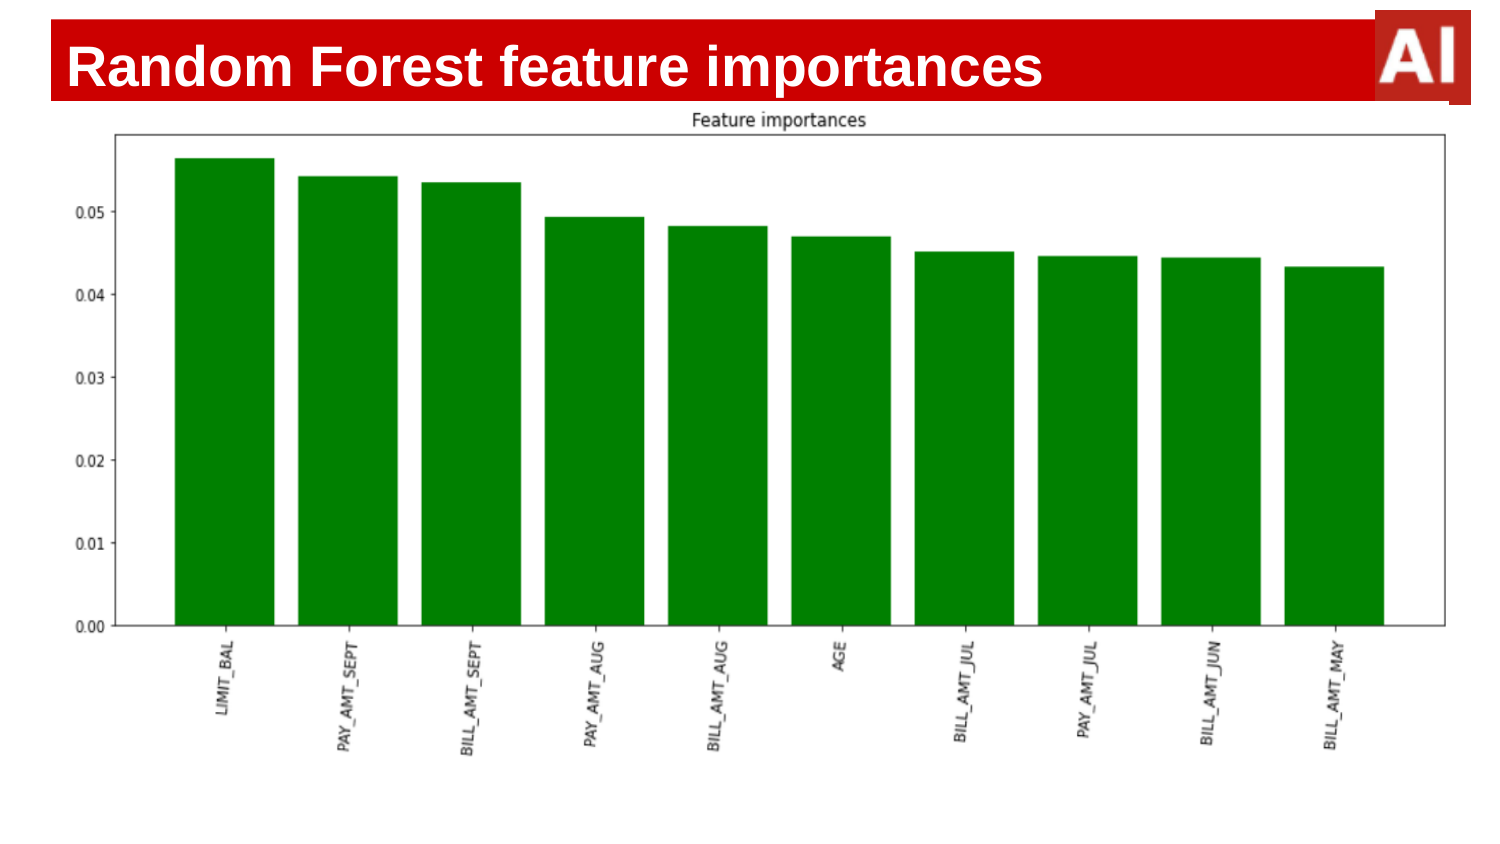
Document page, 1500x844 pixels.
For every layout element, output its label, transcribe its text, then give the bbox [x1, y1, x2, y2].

picture [50, 10, 1472, 792]
title Random Forest feature importances [51, 19, 1369, 100]
